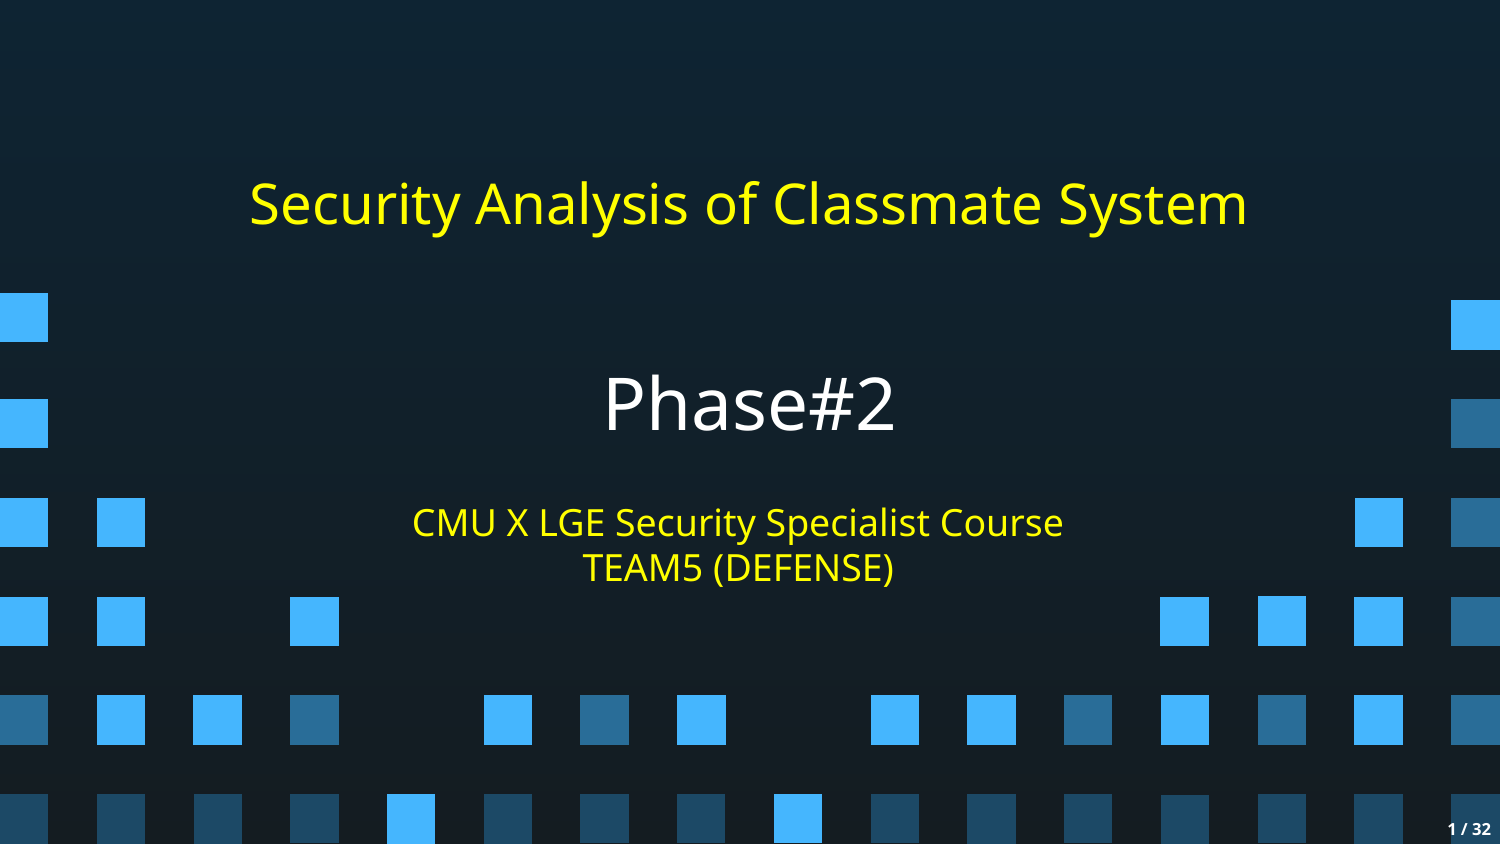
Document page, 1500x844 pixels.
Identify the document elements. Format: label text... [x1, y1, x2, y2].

title Security Analysis of Classmate System [116, 142, 1383, 263]
subtitle CMU X LGE Security Specialist Course TEAM5 (DEFENSE) [386, 500, 1090, 587]
title Phase#2 [302, 323, 1198, 480]
slide_number ‹#› / 32 [1416, 804, 1500, 844]
